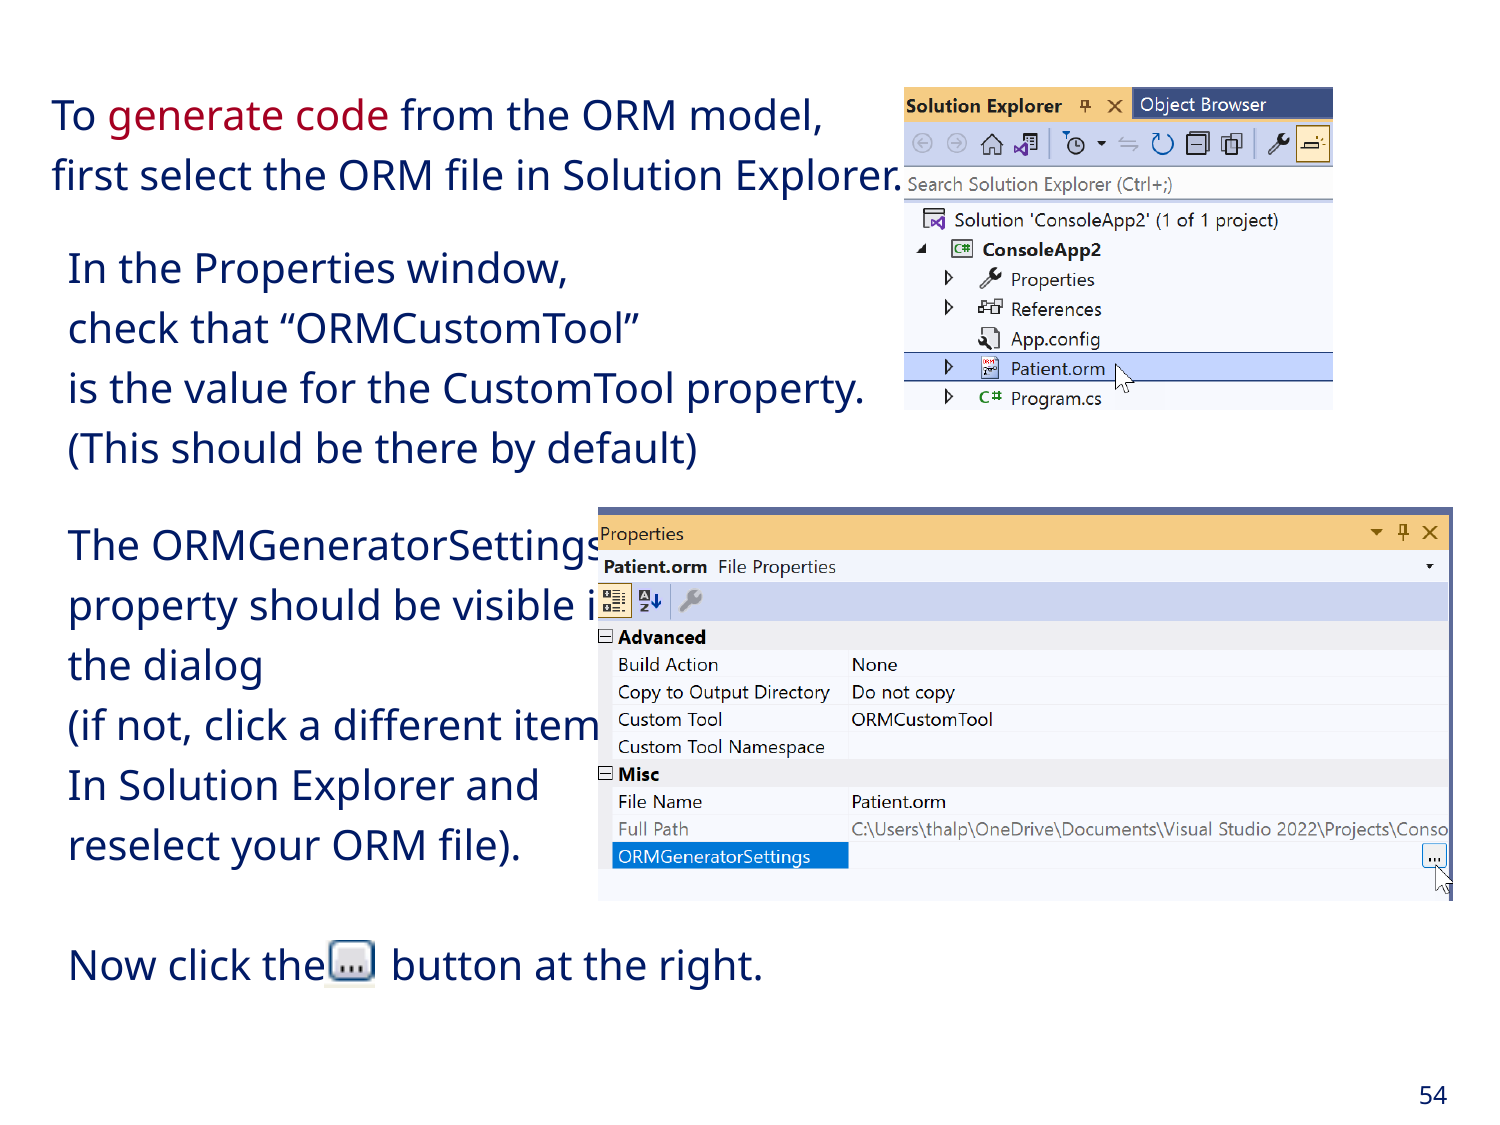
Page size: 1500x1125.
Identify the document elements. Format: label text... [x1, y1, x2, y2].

picture [324, 940, 376, 988]
text_box To generate code from the ORM model, first select the ORM file in Solution Explorer. [36, 71, 919, 207]
picture [598, 507, 1454, 901]
picture [904, 86, 1334, 410]
text_box In the Properties window, check that “ORMCustomTool” is the value for the CustomTool property. (This should be there by default) The ORMGeneratorSettings property should be visible in the dialog (if not, click a different item In Solution Explorer and reselect your ORM file). Now click the button at the right. [52, 224, 978, 996]
slide_number 54 [1112, 1071, 1463, 1125]
